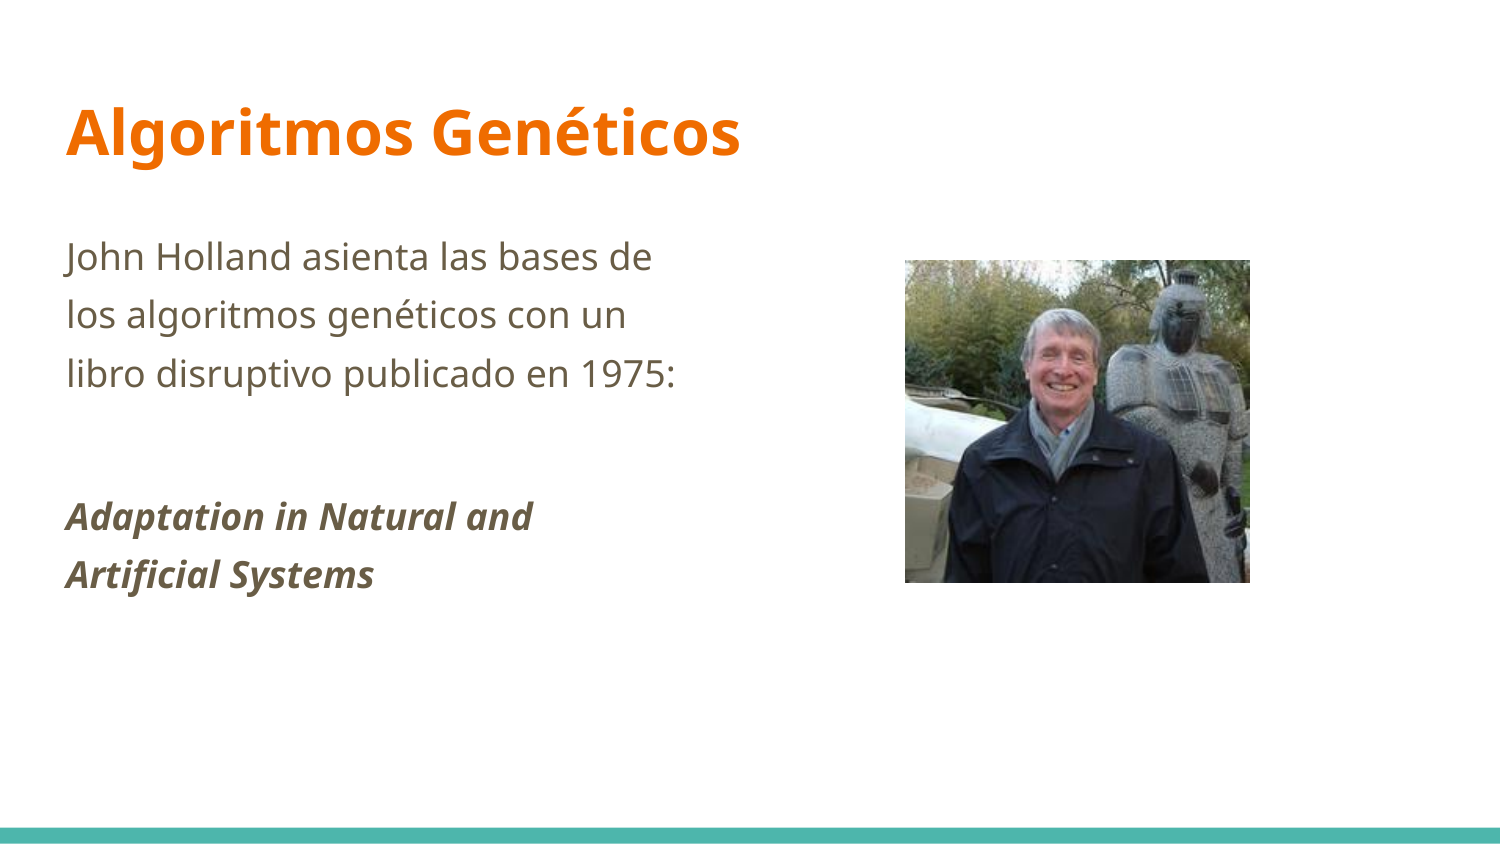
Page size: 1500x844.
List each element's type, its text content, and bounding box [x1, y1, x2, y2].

picture [905, 260, 1250, 583]
list John Holland asienta las bases de los algoritmos genéticos con un libro disruptivo publicado en 1975: Adaptation in Natural and Artificial Systems [51, 207, 693, 742]
title Algoritmos Genéticos [51, 72, 1449, 189]
